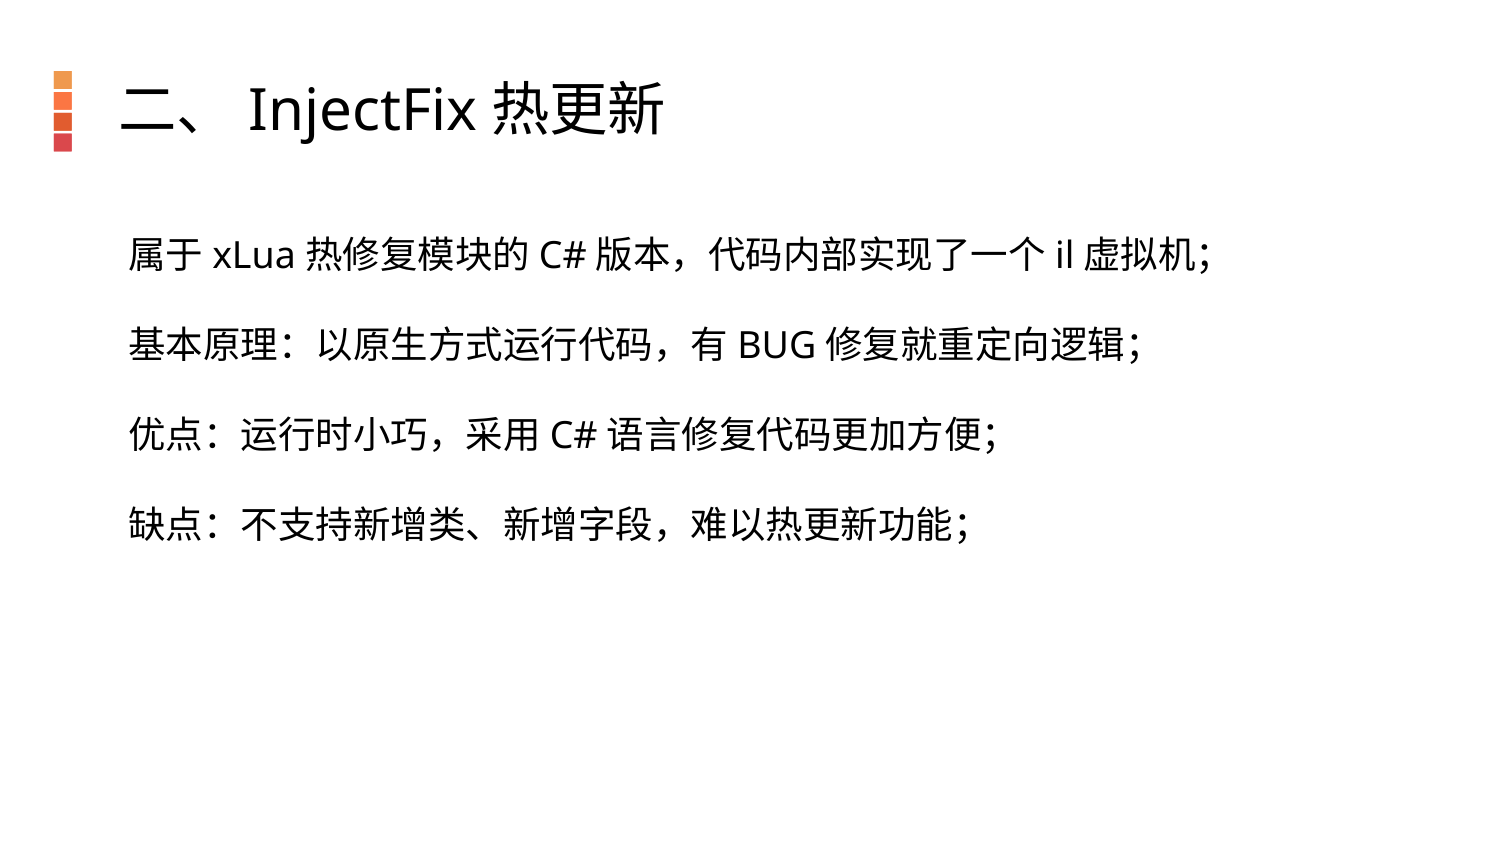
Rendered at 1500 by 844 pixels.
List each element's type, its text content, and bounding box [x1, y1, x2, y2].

text_box 属于xLua热修复模块的C#版本，代码内部实现了一个il虚拟机； 基本原理：以原生方式运行代码，有BUG修复就重定向逻辑； 优点：运行时小巧，采用C#语言修复代码更加方便； 缺点：不支持新增类、新增字段，难以热更新功能； [113, 223, 1390, 554]
title 二、InjectFix热更新 [103, 44, 1397, 178]
